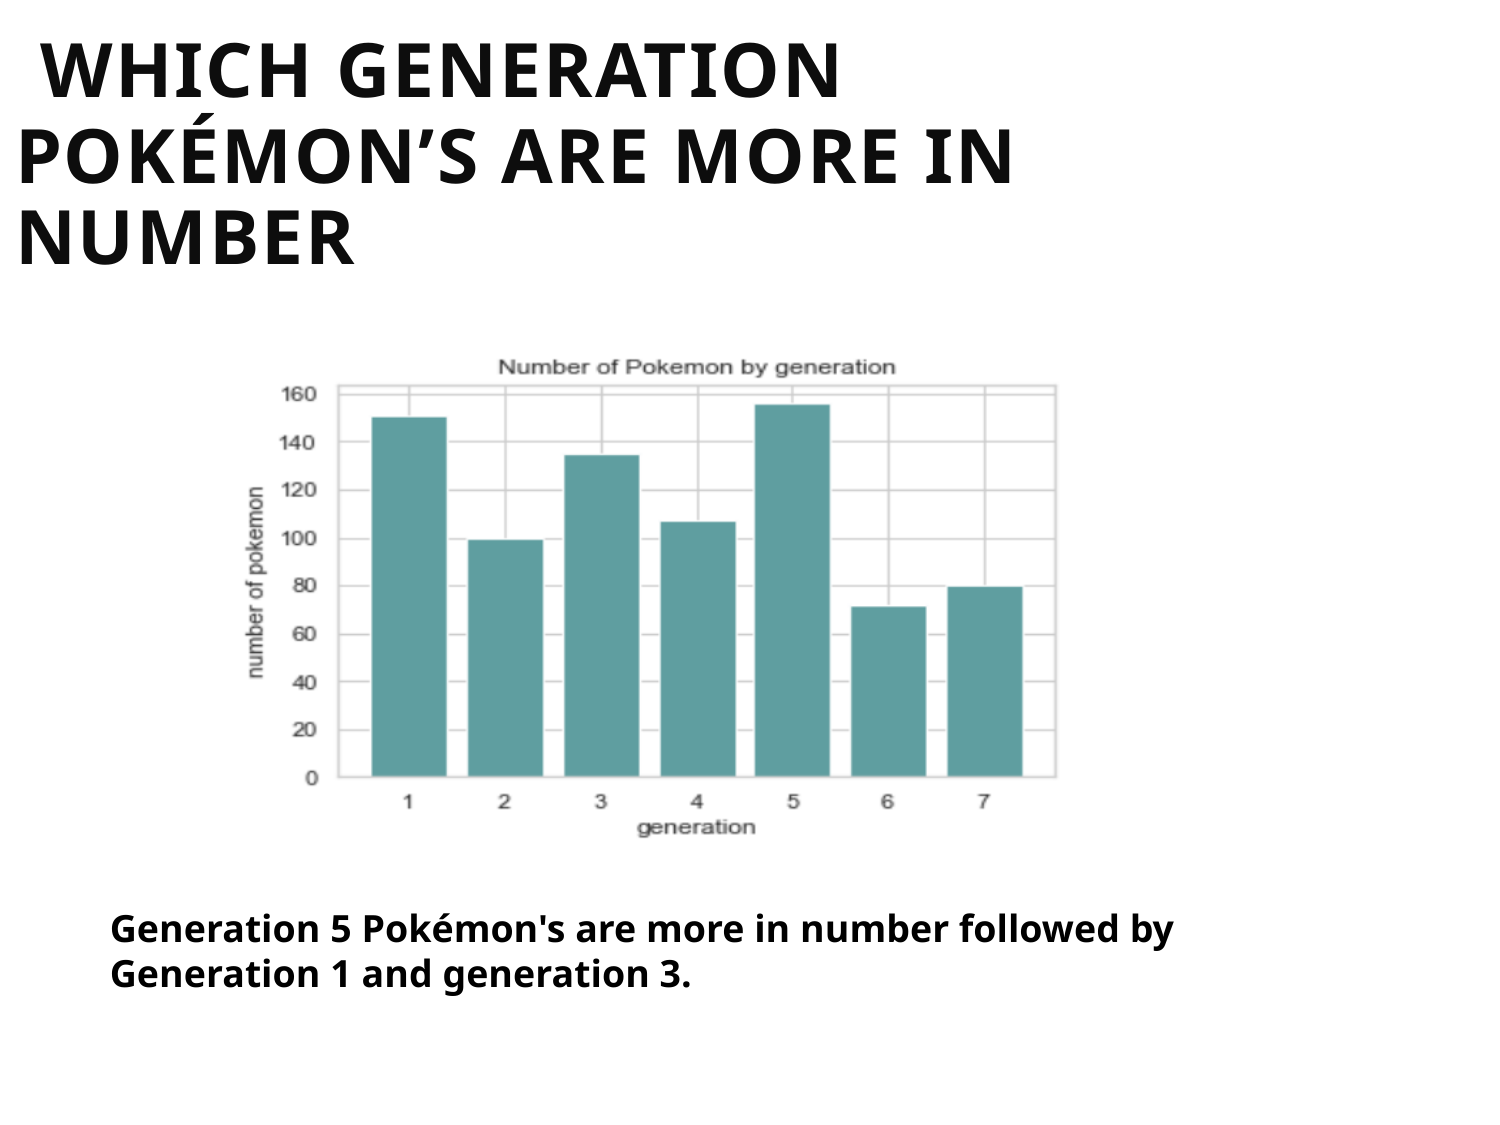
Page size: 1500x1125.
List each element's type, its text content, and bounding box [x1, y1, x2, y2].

text_box Generation 5 Pokémon's are more in number followed by Generation 1 and generation 3. [95, 897, 1320, 1003]
title Which GENERATION Pokémon’s ARE MORE IN NUMBER [0, 9, 1305, 289]
picture [209, 328, 1204, 867]
